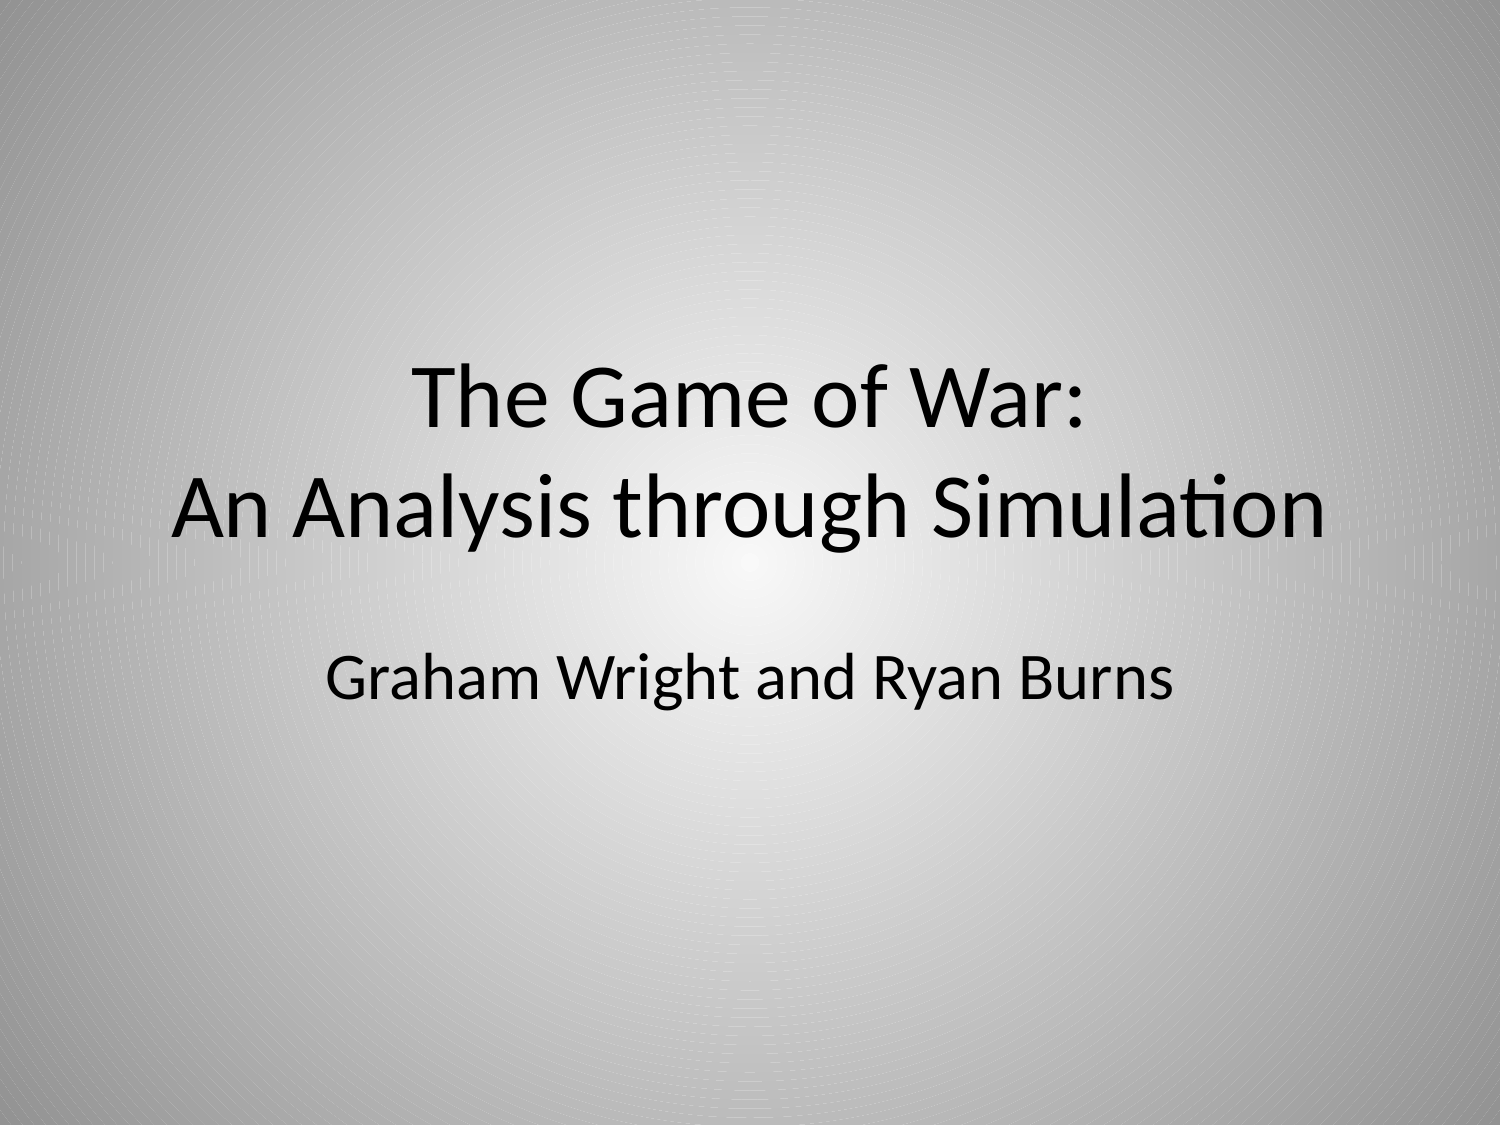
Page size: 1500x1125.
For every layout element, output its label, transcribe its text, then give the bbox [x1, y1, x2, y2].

title The Game of War: An Analysis through Simulation [112, 324, 1388, 567]
subtitle Graham Wright and Ryan Burns [225, 624, 1275, 913]
